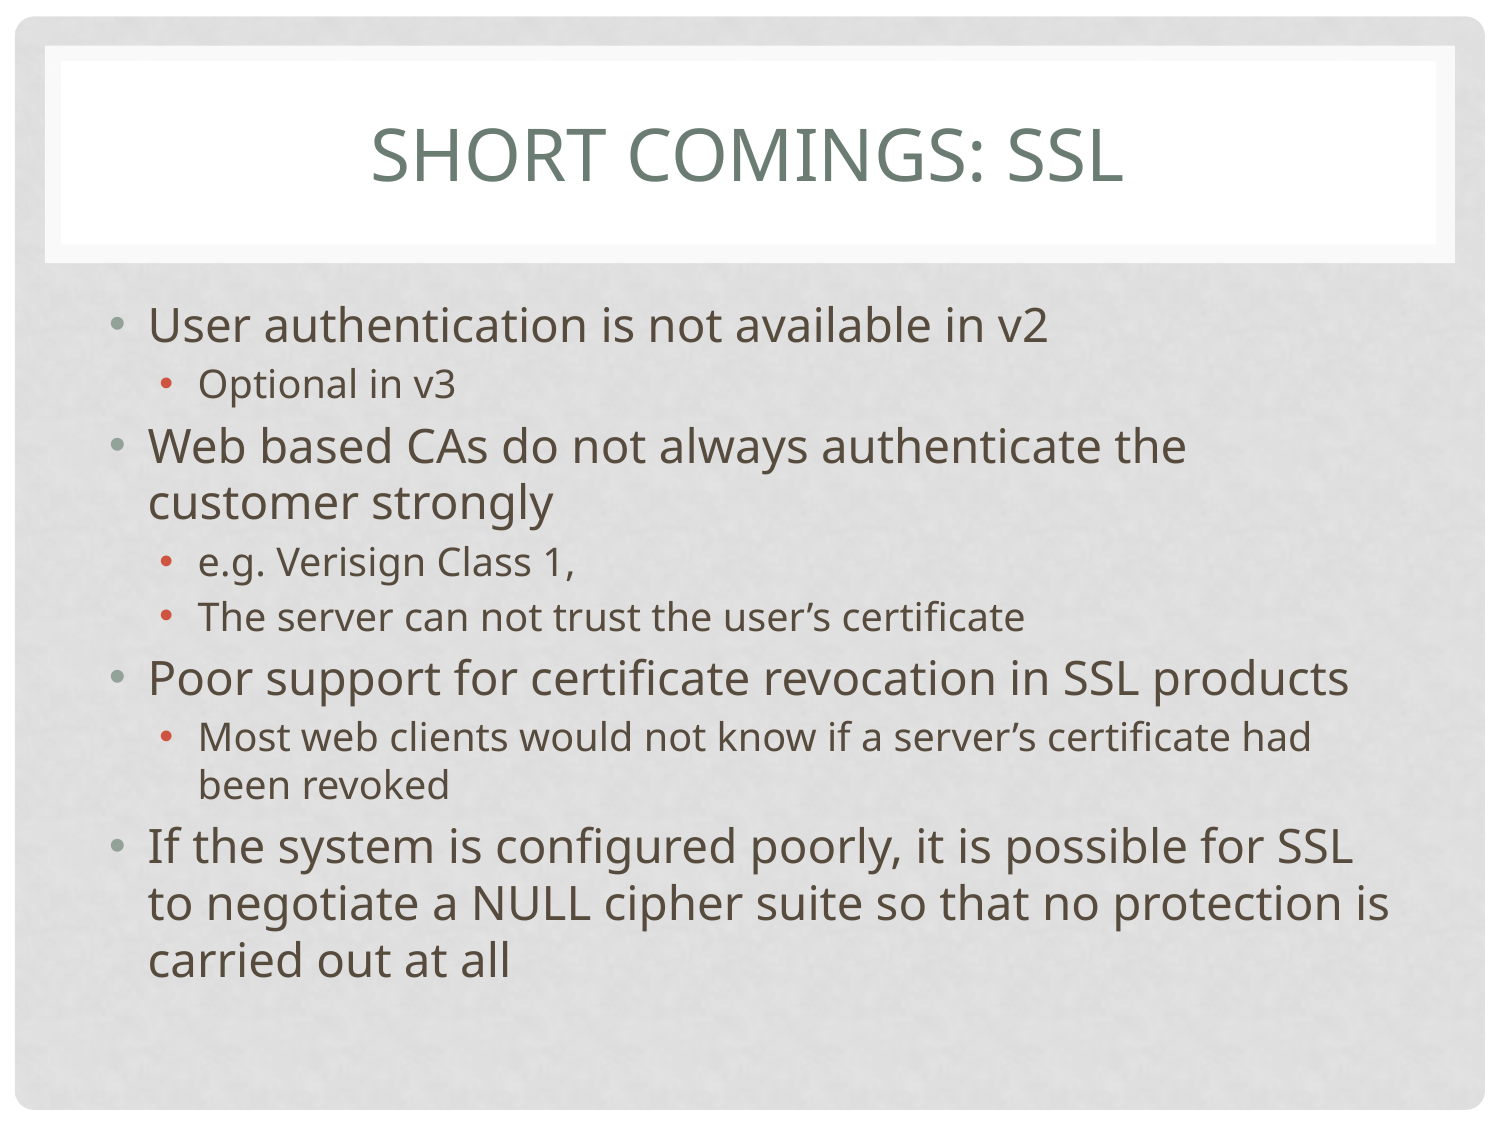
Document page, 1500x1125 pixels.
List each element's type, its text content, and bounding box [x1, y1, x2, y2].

title SHORT COMINGS: SSL [69, 66, 1425, 238]
list User authentication is not available in v2 Optional in v3 Web based CAs do not always authenticate the customer strongly e.g. Verisign Class 1, The server can not trust the user’s certificate Poor support for certificate revocation in SSL products Most web clients would not know if a server’s certificate had been revoked If the system is configured poorly, it is possible for SSL to negotiate a NULL cipher suite so that no protection is carried out at all [75, 287, 1425, 1005]
picture [14, 16, 1485, 1110]
